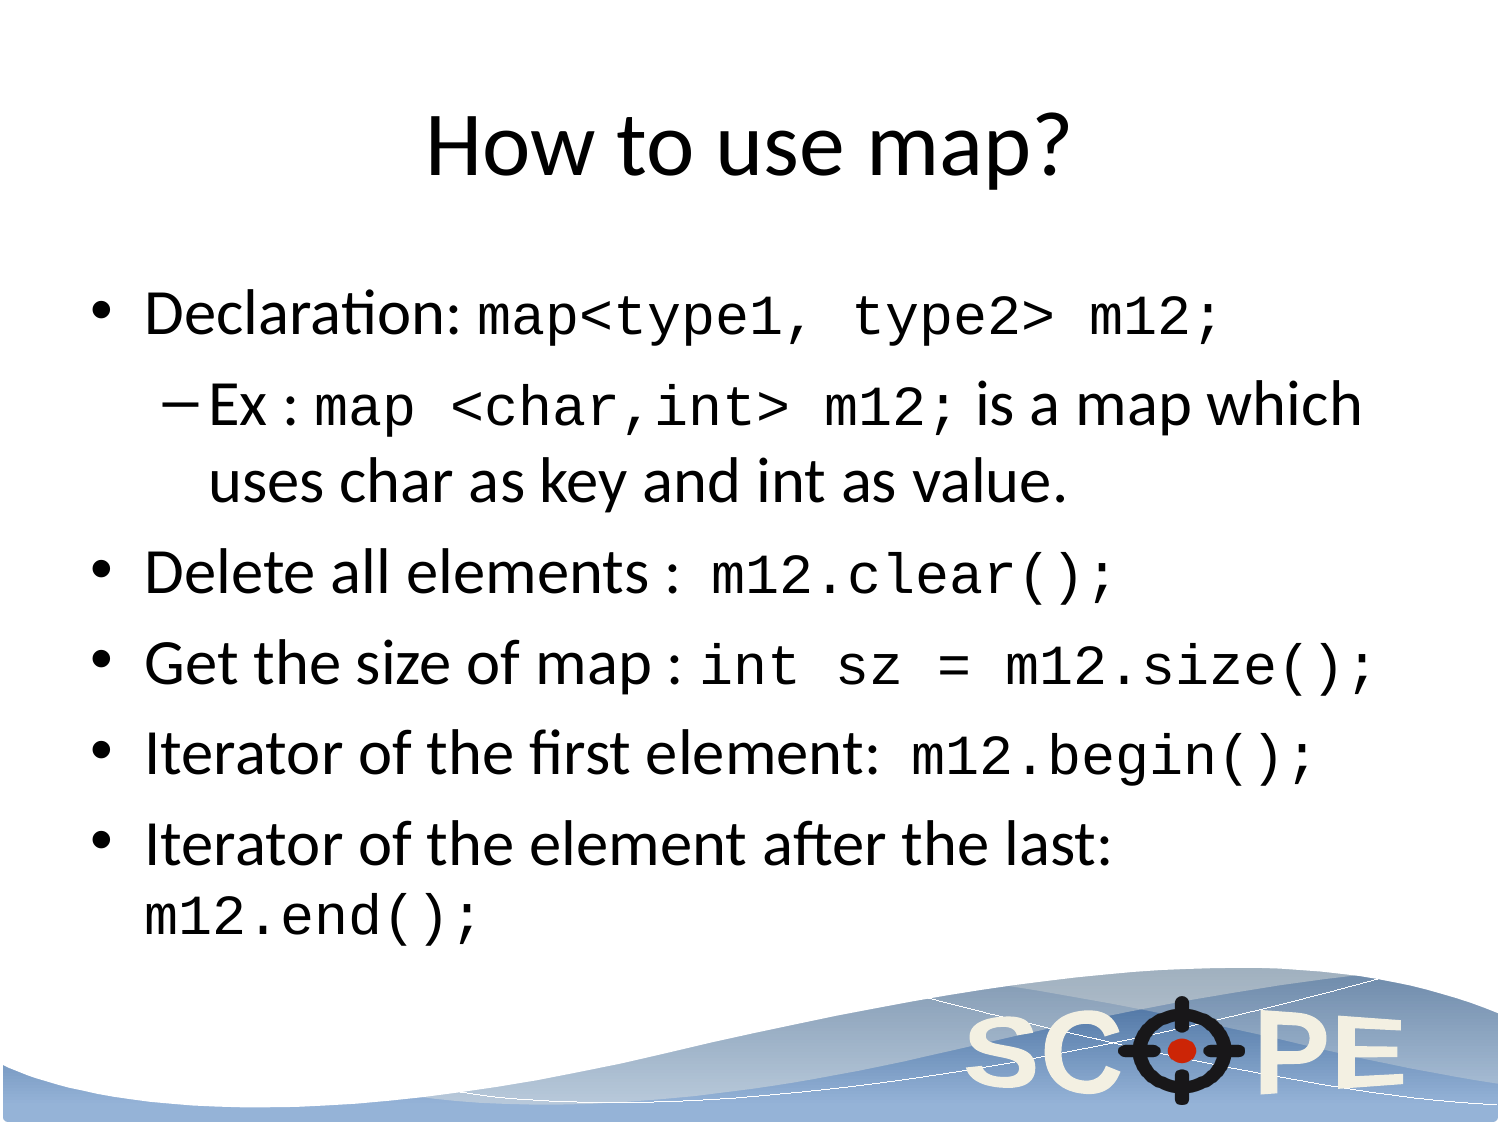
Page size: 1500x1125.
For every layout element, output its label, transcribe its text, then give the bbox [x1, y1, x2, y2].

title How to use map? [75, 45, 1425, 233]
list Declaration: map<type1, type2> m12; Ex : map <char,int> m12; is a map which uses char as key and int as value. Delete all elements : m12.clear(); Get the size of map : int sz = m12.size(); Iterator of the first element: m12.begin(); Iterator of the element after the last: m12.end(); [75, 262, 1425, 1005]
picture [1118, 1005, 1245, 1105]
